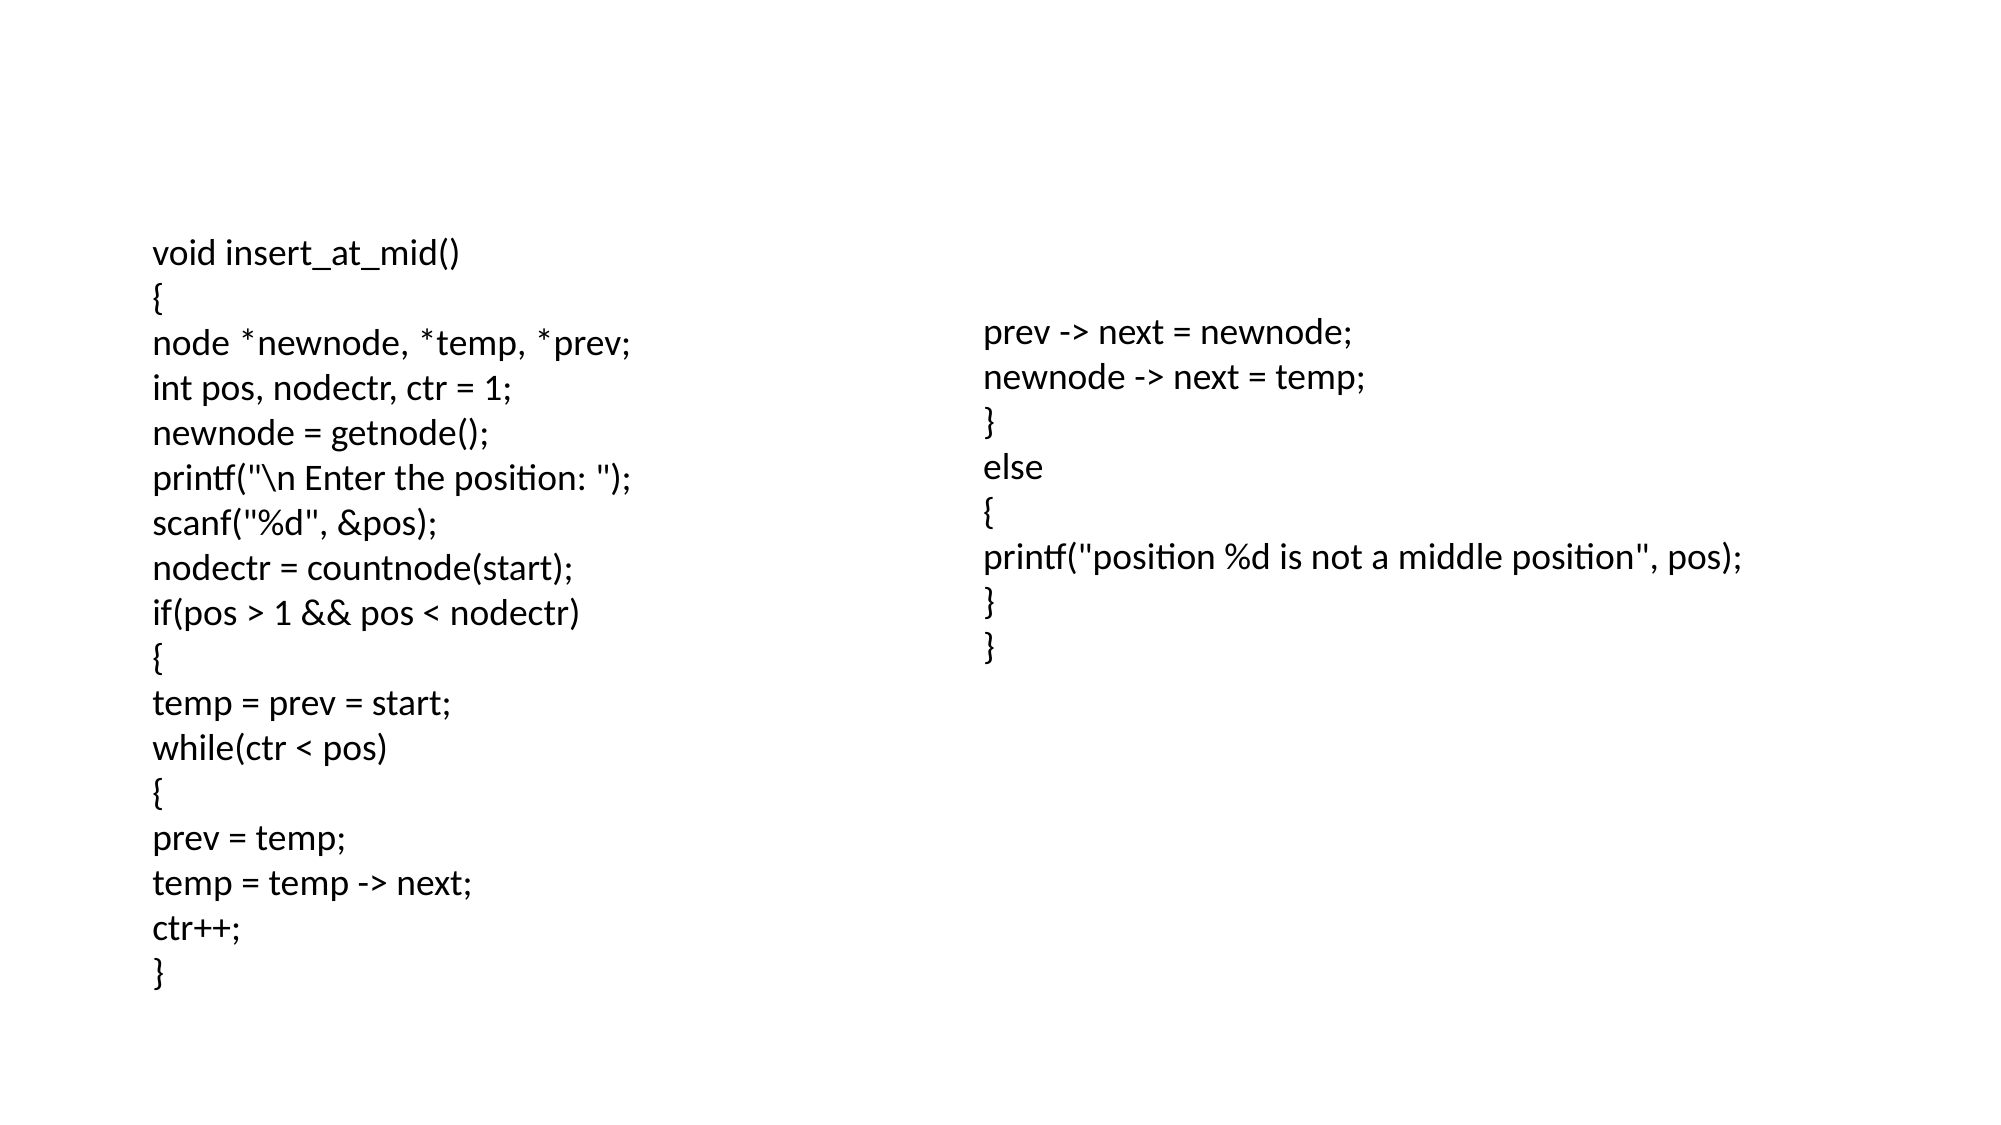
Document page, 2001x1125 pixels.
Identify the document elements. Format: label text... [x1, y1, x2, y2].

text_box prev -> next = newnode; newnode -> next = temp; } else { printf("position %d is not a middle position", pos); } } [968, 299, 1969, 675]
text_box void insert_at_mid() { node *newnode, *temp, *prev; int pos, nodectr, ctr = 1; newnode = getnode(); printf("\n Enter the position: "); scanf("%d", &pos); nodectr = countnode(start); if(pos > 1 && pos < nodectr) { temp = prev = start; while(ctr < pos) { prev = temp; temp = temp -> next; ctr++; } [137, 221, 1407, 1046]
